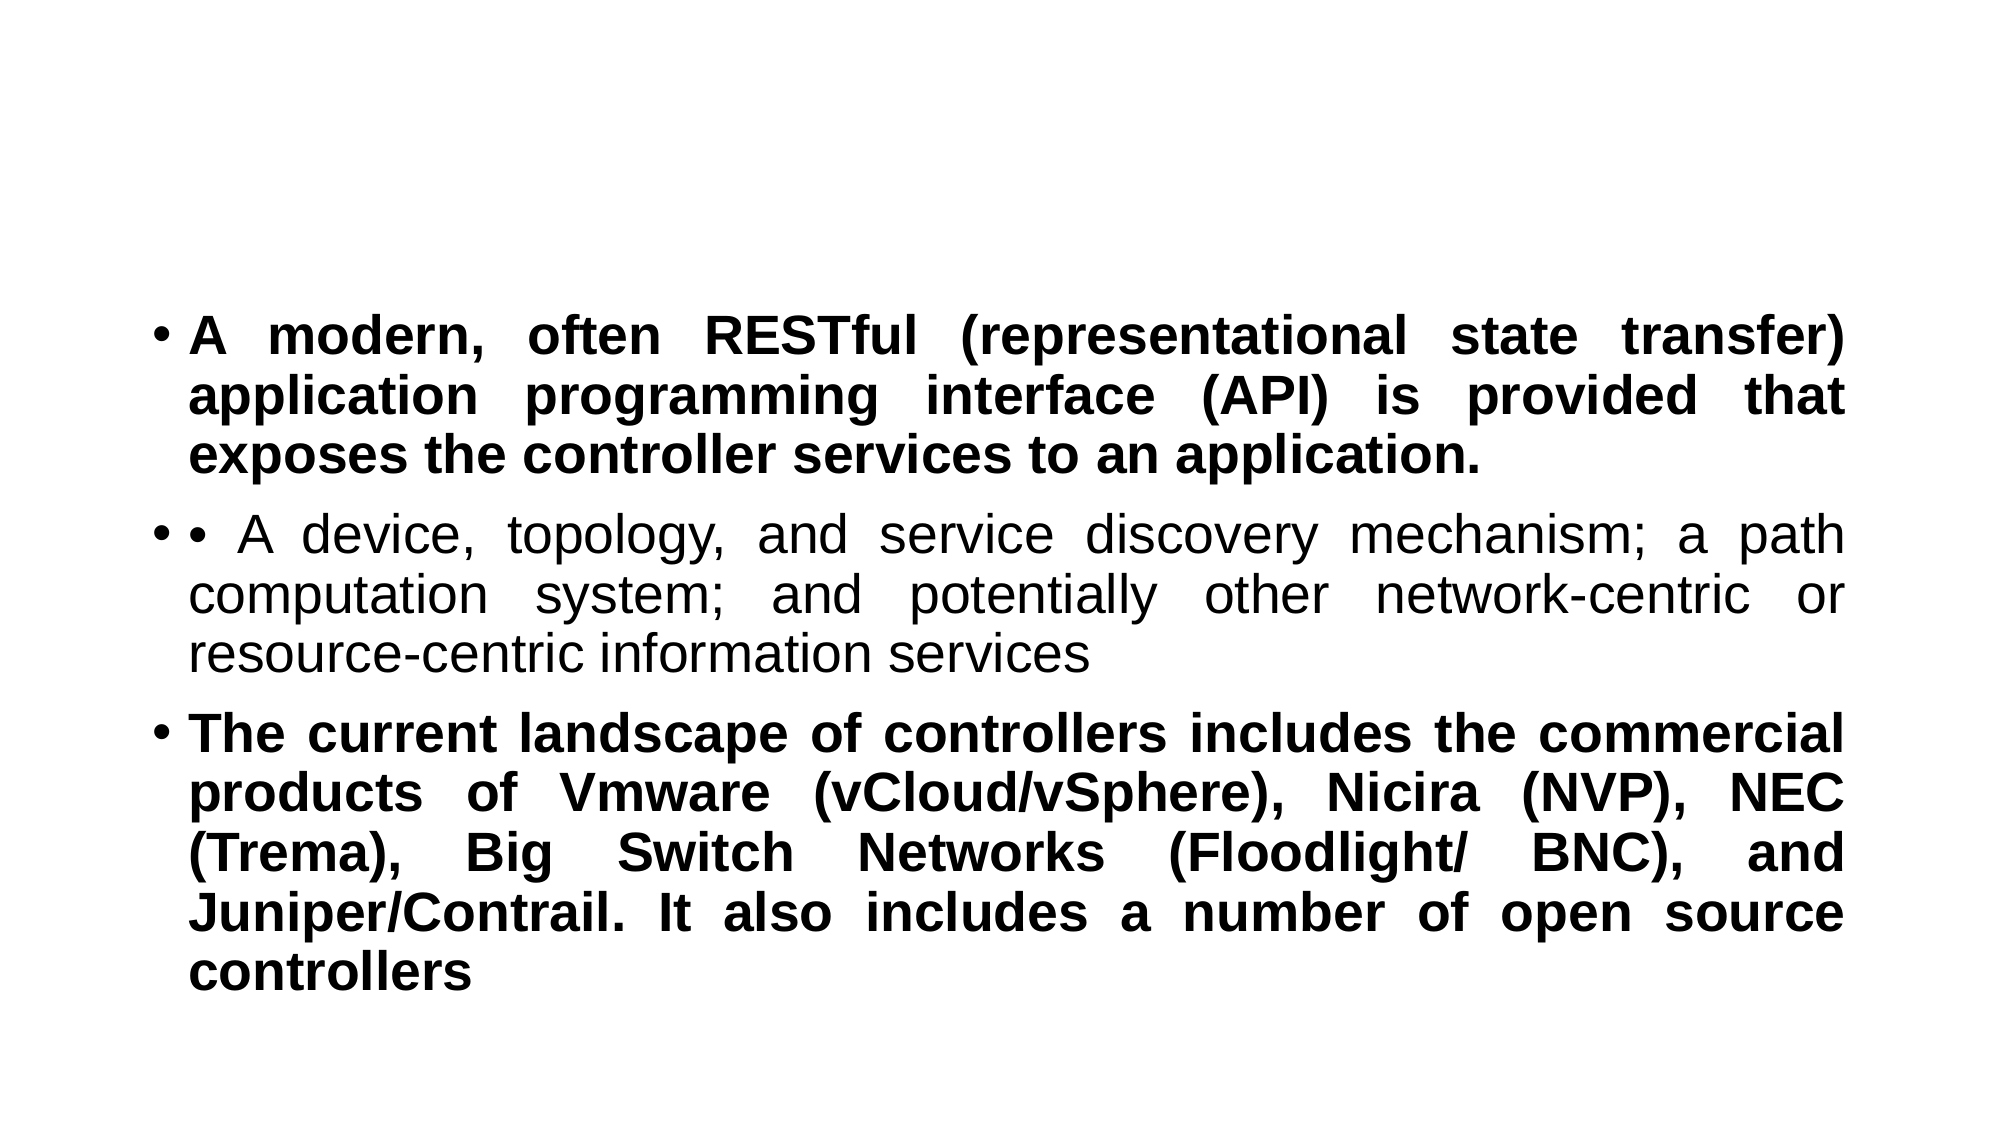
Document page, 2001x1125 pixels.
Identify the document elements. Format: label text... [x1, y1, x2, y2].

list A modern, often RESTful (representational state transfer) application programming interface (API) is provided that exposes the controller services to an application. • A device, topology, and service discovery mechanism; a path computation system; and potentially other network-centric or resource-centric information services The current landscape of controllers includes the commercial products of Vmware (vCloud/vSphere), Nicira (NVP), NEC (Trema), Big Switch Networks (Floodlight/ BNC), and Juniper/Contrail. It also includes a number of open source controllers [137, 299, 1863, 1014]
